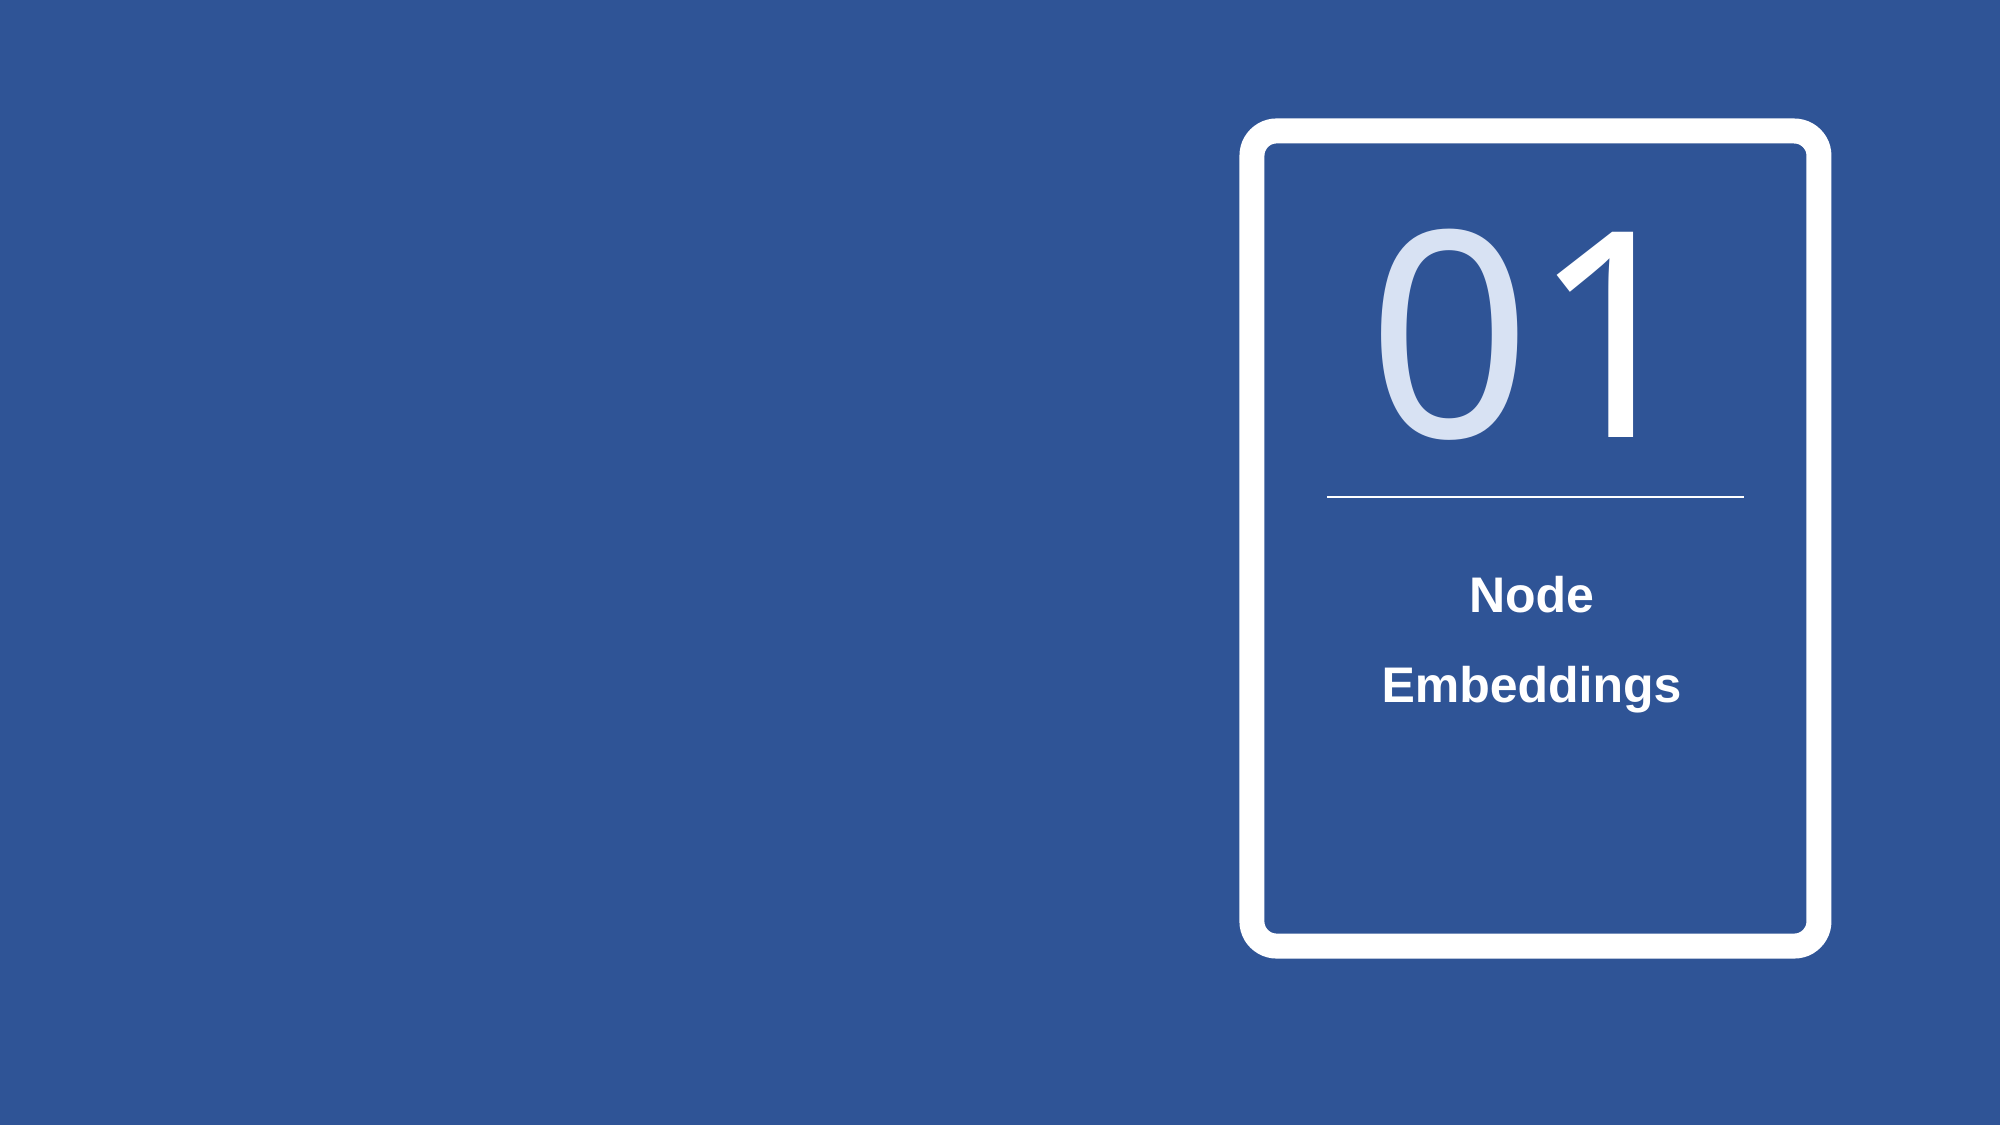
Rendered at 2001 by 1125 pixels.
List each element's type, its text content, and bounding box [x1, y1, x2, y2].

text_box 01 [1352, 149, 1711, 495]
text_box Node Embeddings [1326, 532, 1737, 713]
